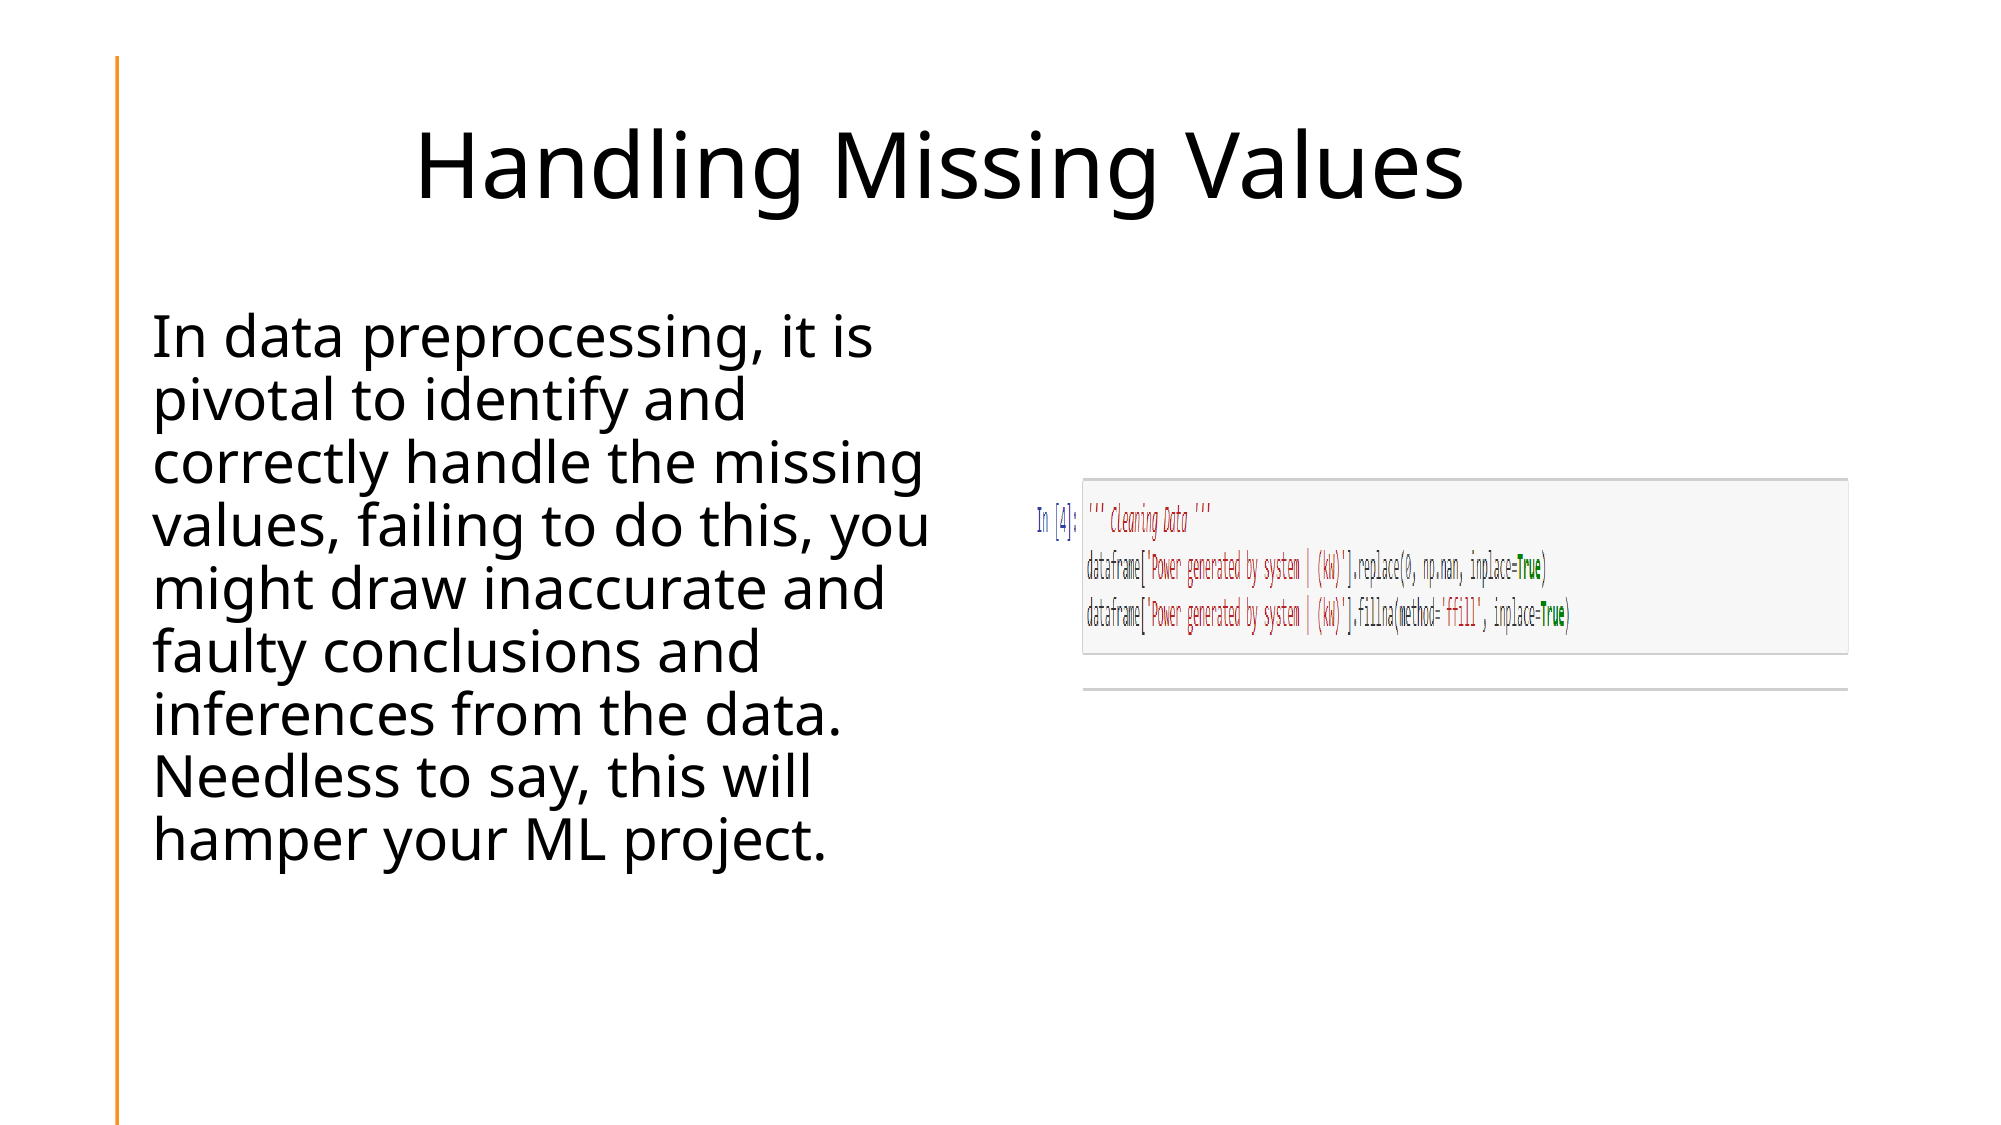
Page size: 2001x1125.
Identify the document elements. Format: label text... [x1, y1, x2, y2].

title Handling Missing Values [137, 59, 1863, 278]
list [1012, 441, 1863, 691]
list In data preprocessing, it is pivotal to identify and correctly handle the missing values, failing to do this, you might draw inaccurate and faulty conclusions and inferences from the data. Needless to say, this will hamper your ML project. [137, 299, 988, 1014]
